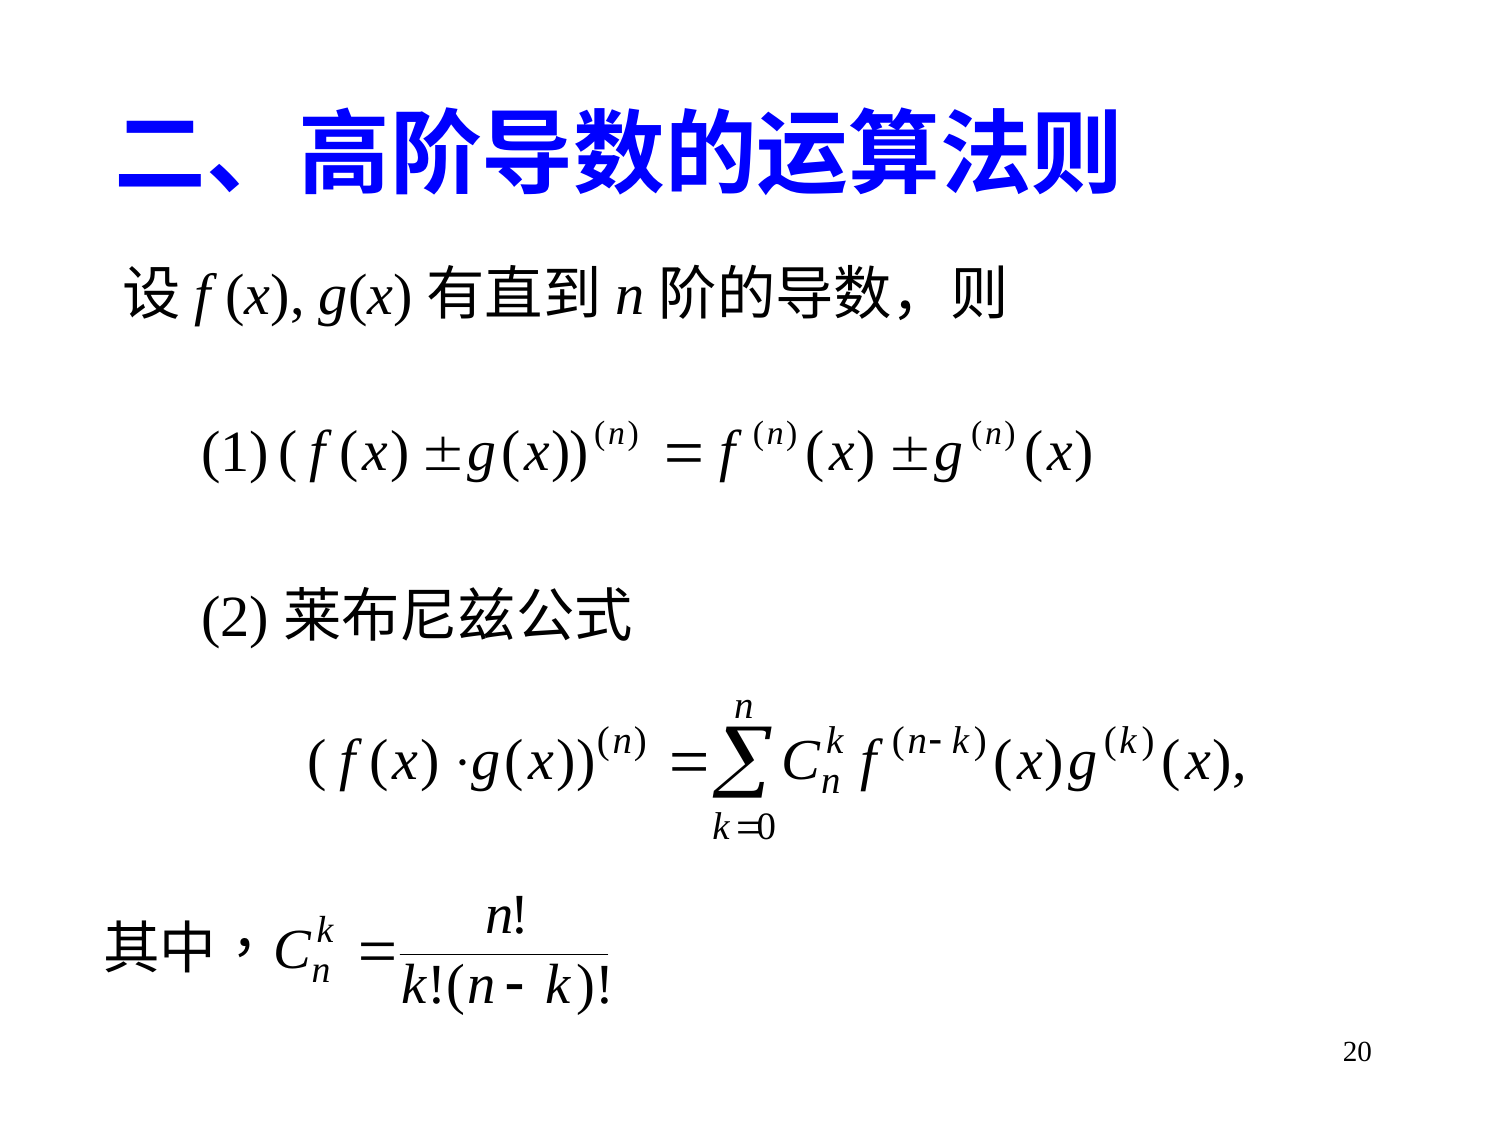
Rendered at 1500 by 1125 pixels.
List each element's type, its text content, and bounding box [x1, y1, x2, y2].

text_box 设f (x), g(x)有直到n阶的导数，则 [107, 249, 1225, 334]
text_box (1) [185, 405, 272, 491]
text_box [101, 883, 613, 1023]
text_box (2)莱布尼兹公式 [185, 570, 769, 656]
text_box 二、高阶导数的运算法则 [100, 87, 1188, 213]
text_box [270, 407, 1104, 495]
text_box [303, 682, 1249, 848]
slide_number 20 [1074, 1024, 1388, 1100]
